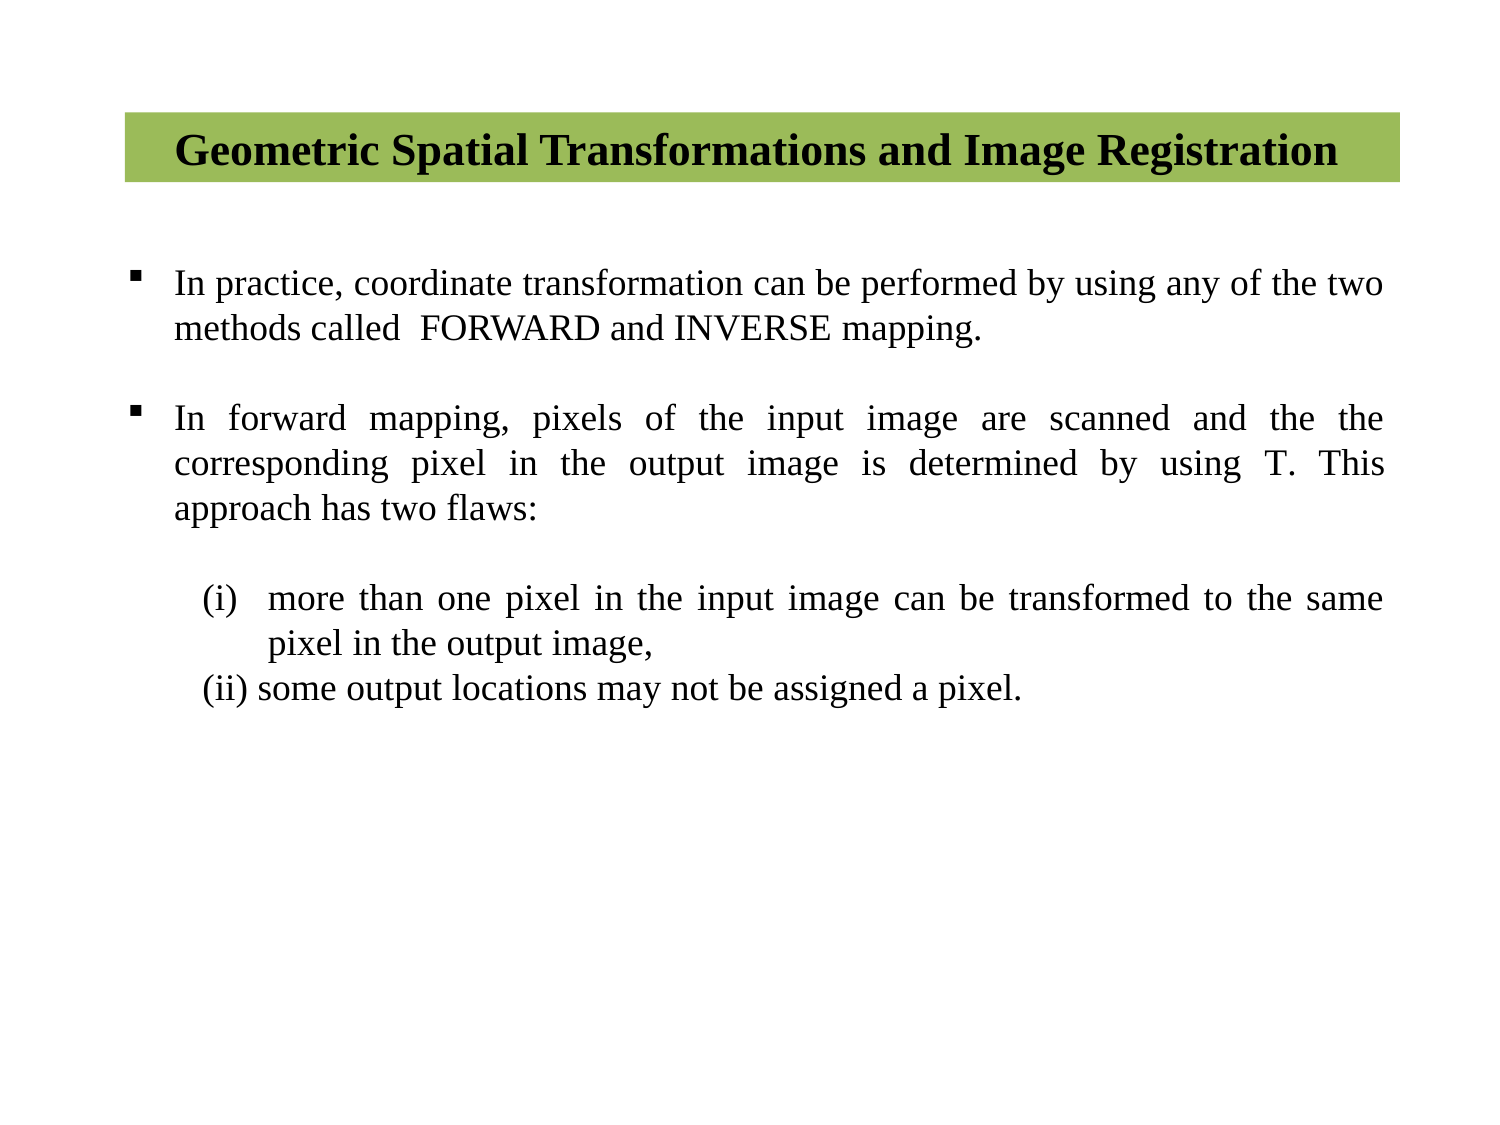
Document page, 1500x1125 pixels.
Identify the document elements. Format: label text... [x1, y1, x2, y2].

text_box In practice, coordinate transformation can be performed by using any of the two methods called FORWARD and INVERSE mapping. In forward mapping, pixels of the input image are scanned and the the corresponding pixel in the output image is determined by using T. This approach has two flaws: more than one pixel in the input image can be transformed to the same pixel in the output image, (ii) some output locations may not be assigned a pixel. [112, 250, 1400, 716]
text_box Geometric Spatial Transformations and Image Registration [124, 112, 1400, 183]
